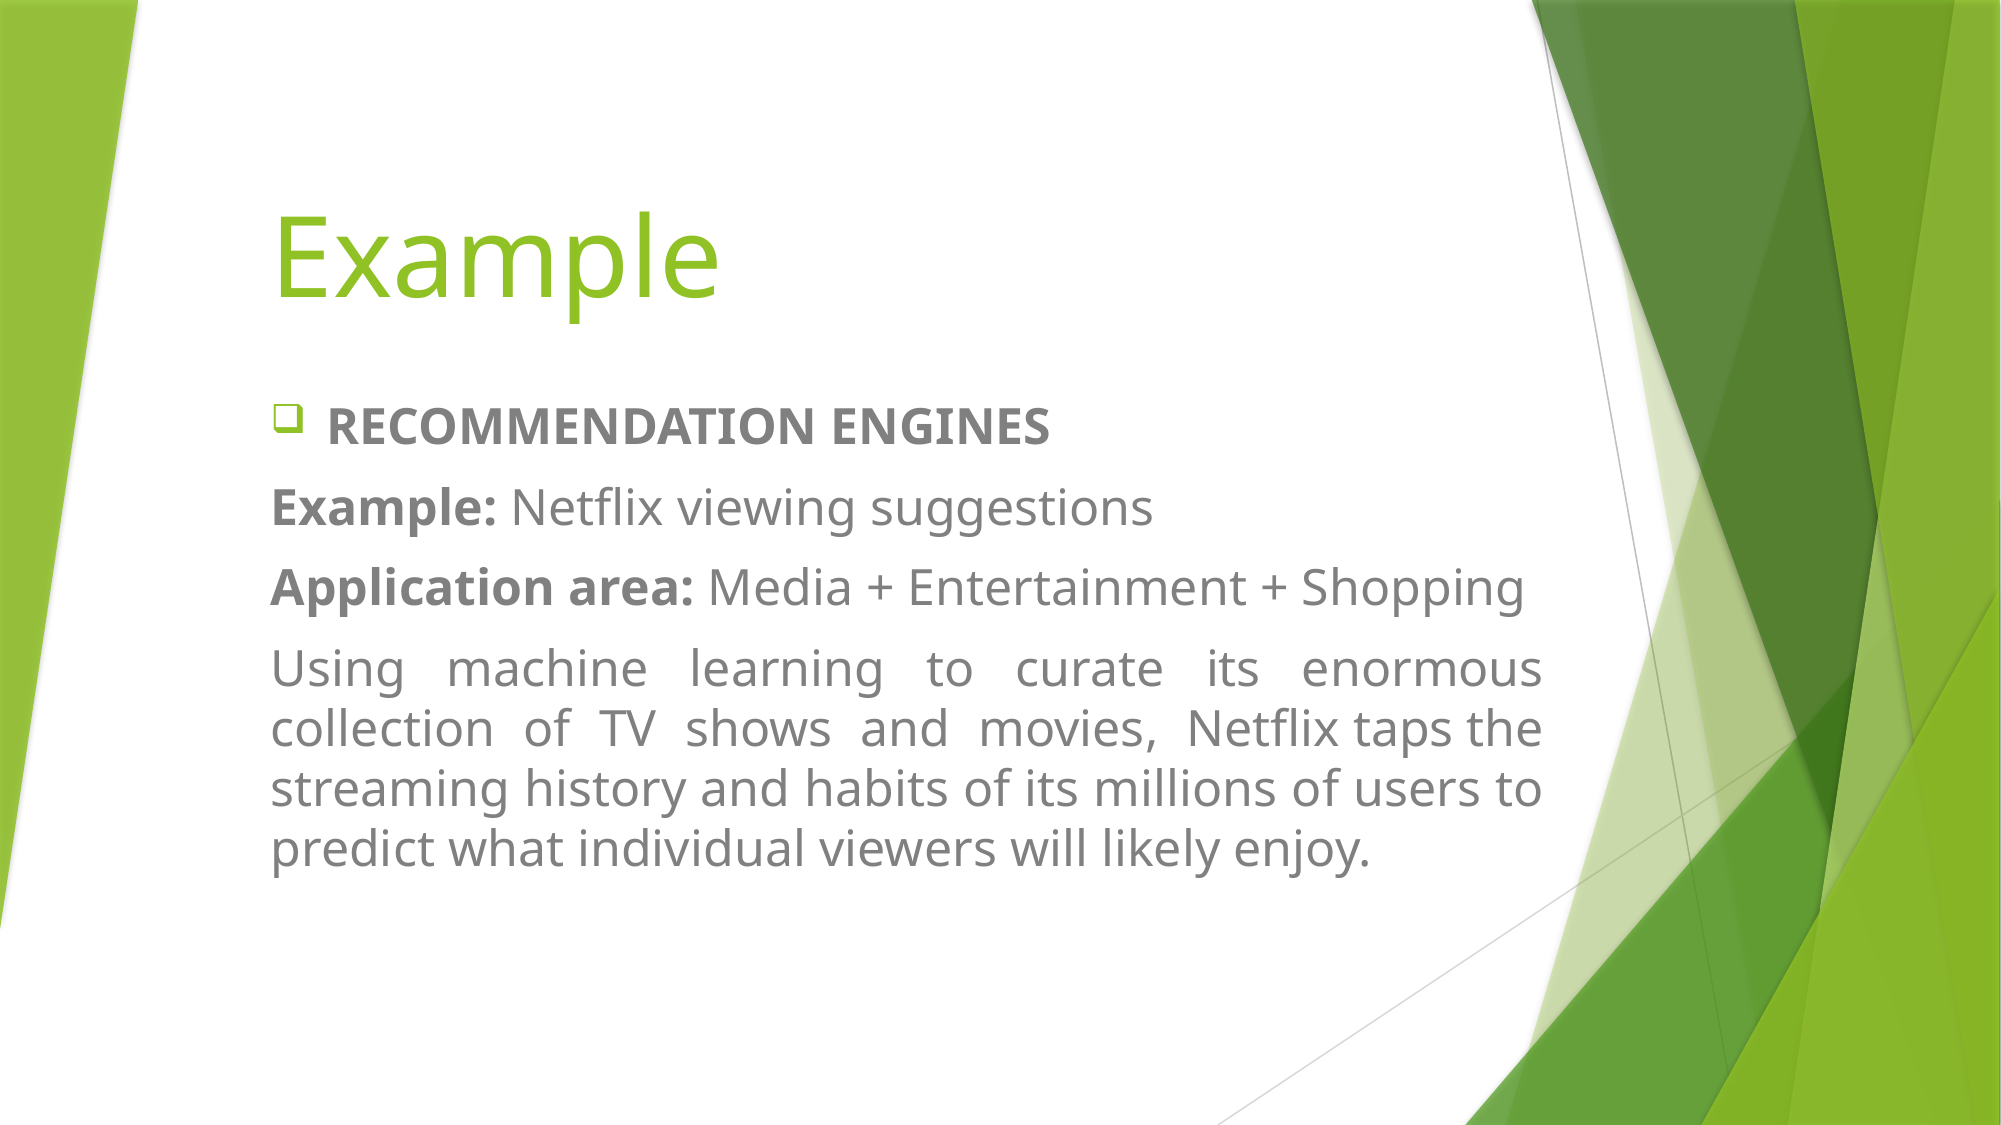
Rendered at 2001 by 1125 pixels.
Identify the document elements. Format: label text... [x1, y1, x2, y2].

subtitle RECOMMENDATION ENGINES Example: Netflix viewing suggestions Application area: Media + Entertainment + Shopping Using machine learning to curate its enormous collection of TV shows and movies, Netflix taps the streaming history and habits of its millions of users to predict what individual viewers will likely enjoy. [255, 386, 1560, 817]
title Example [255, 211, 1484, 328]
